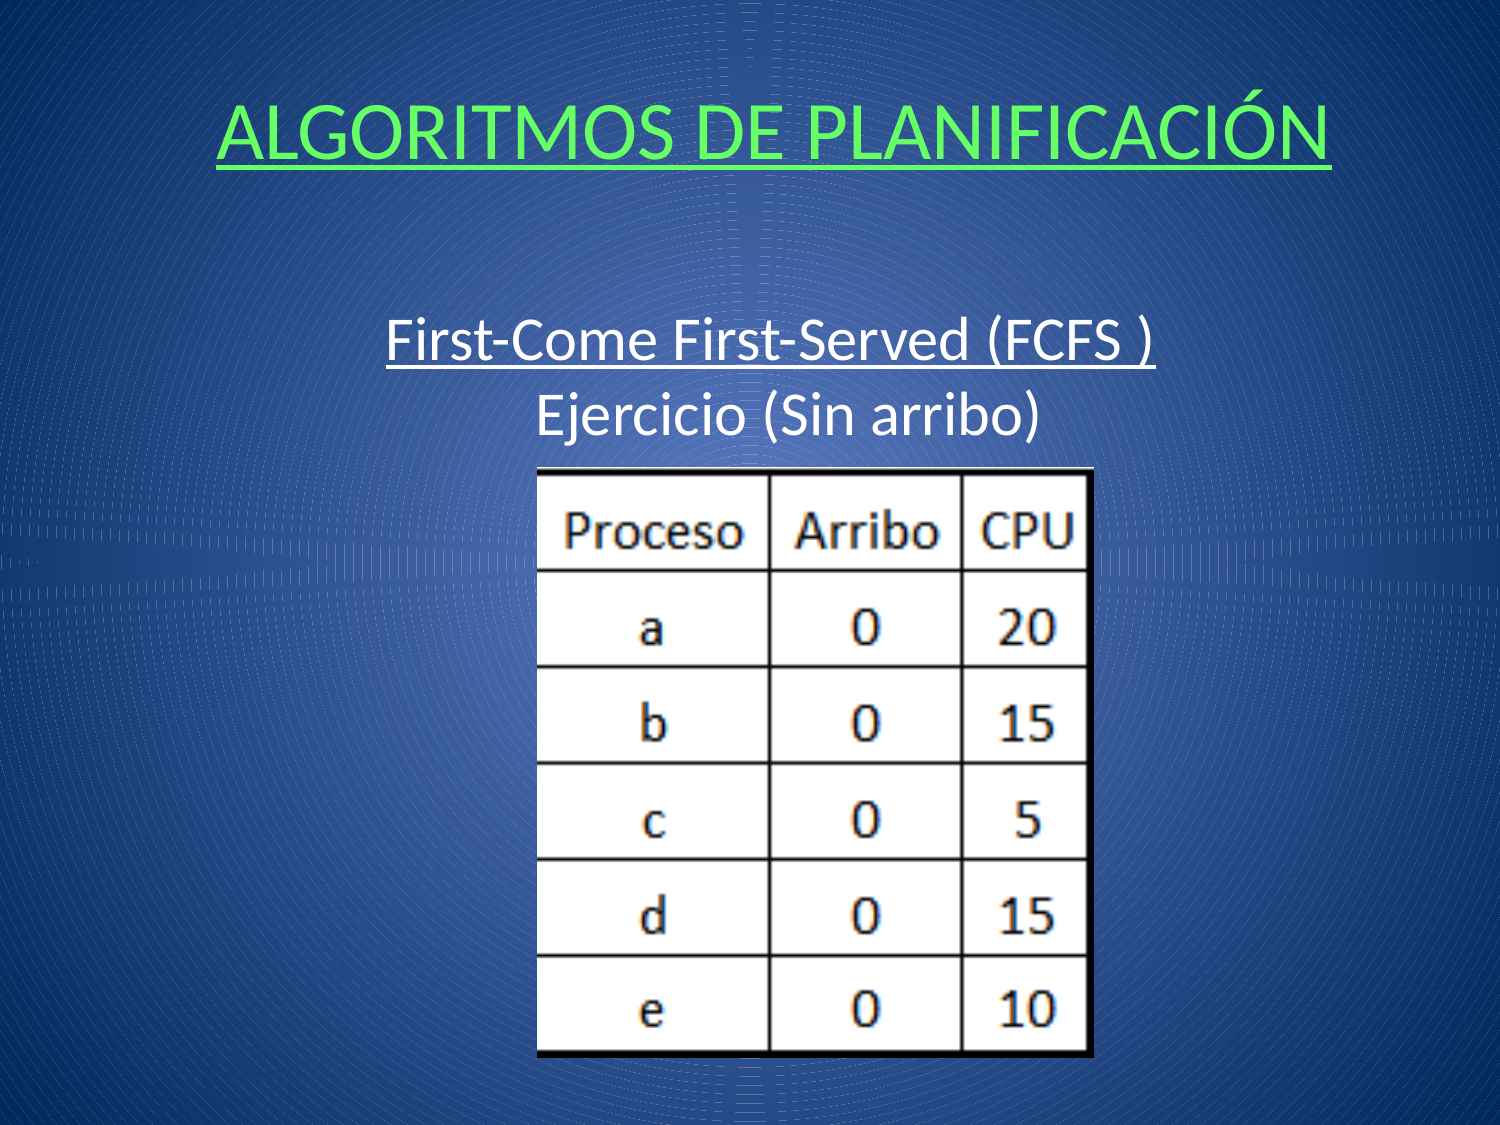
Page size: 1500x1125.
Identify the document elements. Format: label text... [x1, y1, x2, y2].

picture [537, 467, 1095, 1058]
text_box ALGORITMOS DE PLANIFICACIÓN [201, 68, 1348, 184]
text_box First-Come First-Served (FCFS ) Ejercicio (Sin arribo) [370, 290, 1172, 456]
